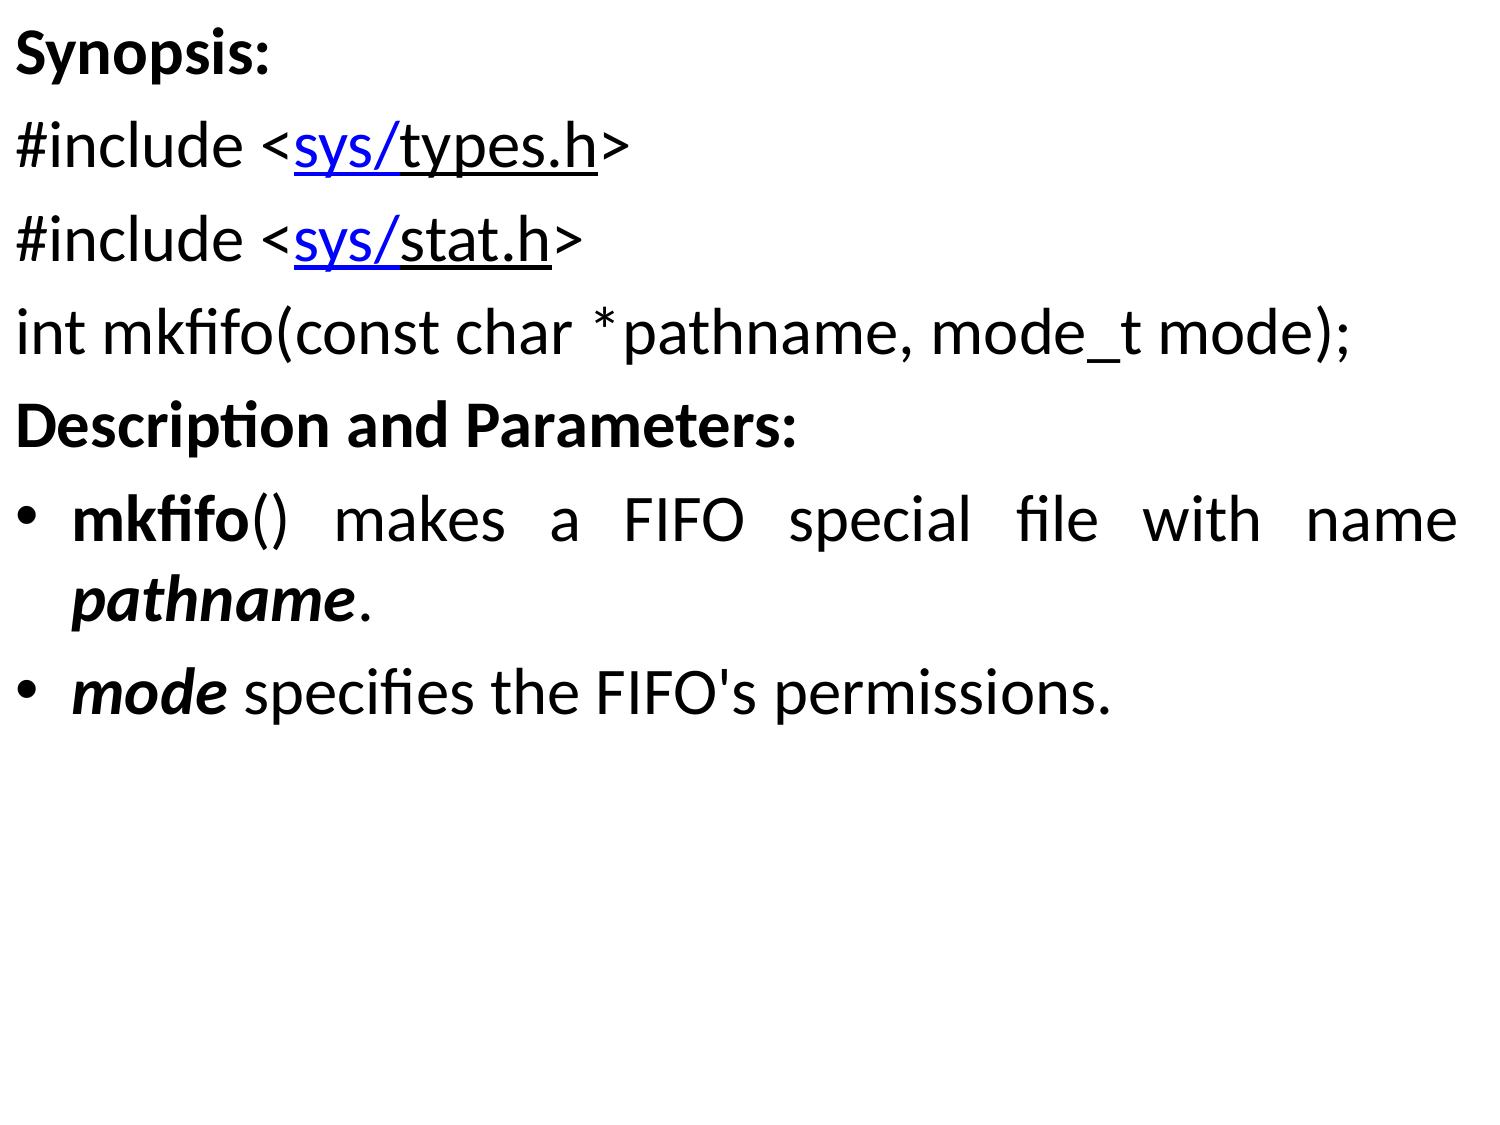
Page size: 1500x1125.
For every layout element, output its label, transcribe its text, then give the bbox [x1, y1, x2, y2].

list Synopsis: #include <sys/types.h> #include <sys/stat.h> int mkfifo(const char *pathname, mode_t mode); Description and Parameters: mkfifo() makes a FIFO special file with name pathname. mode specifies the FIFO's permissions. [0, 0, 1475, 1125]
